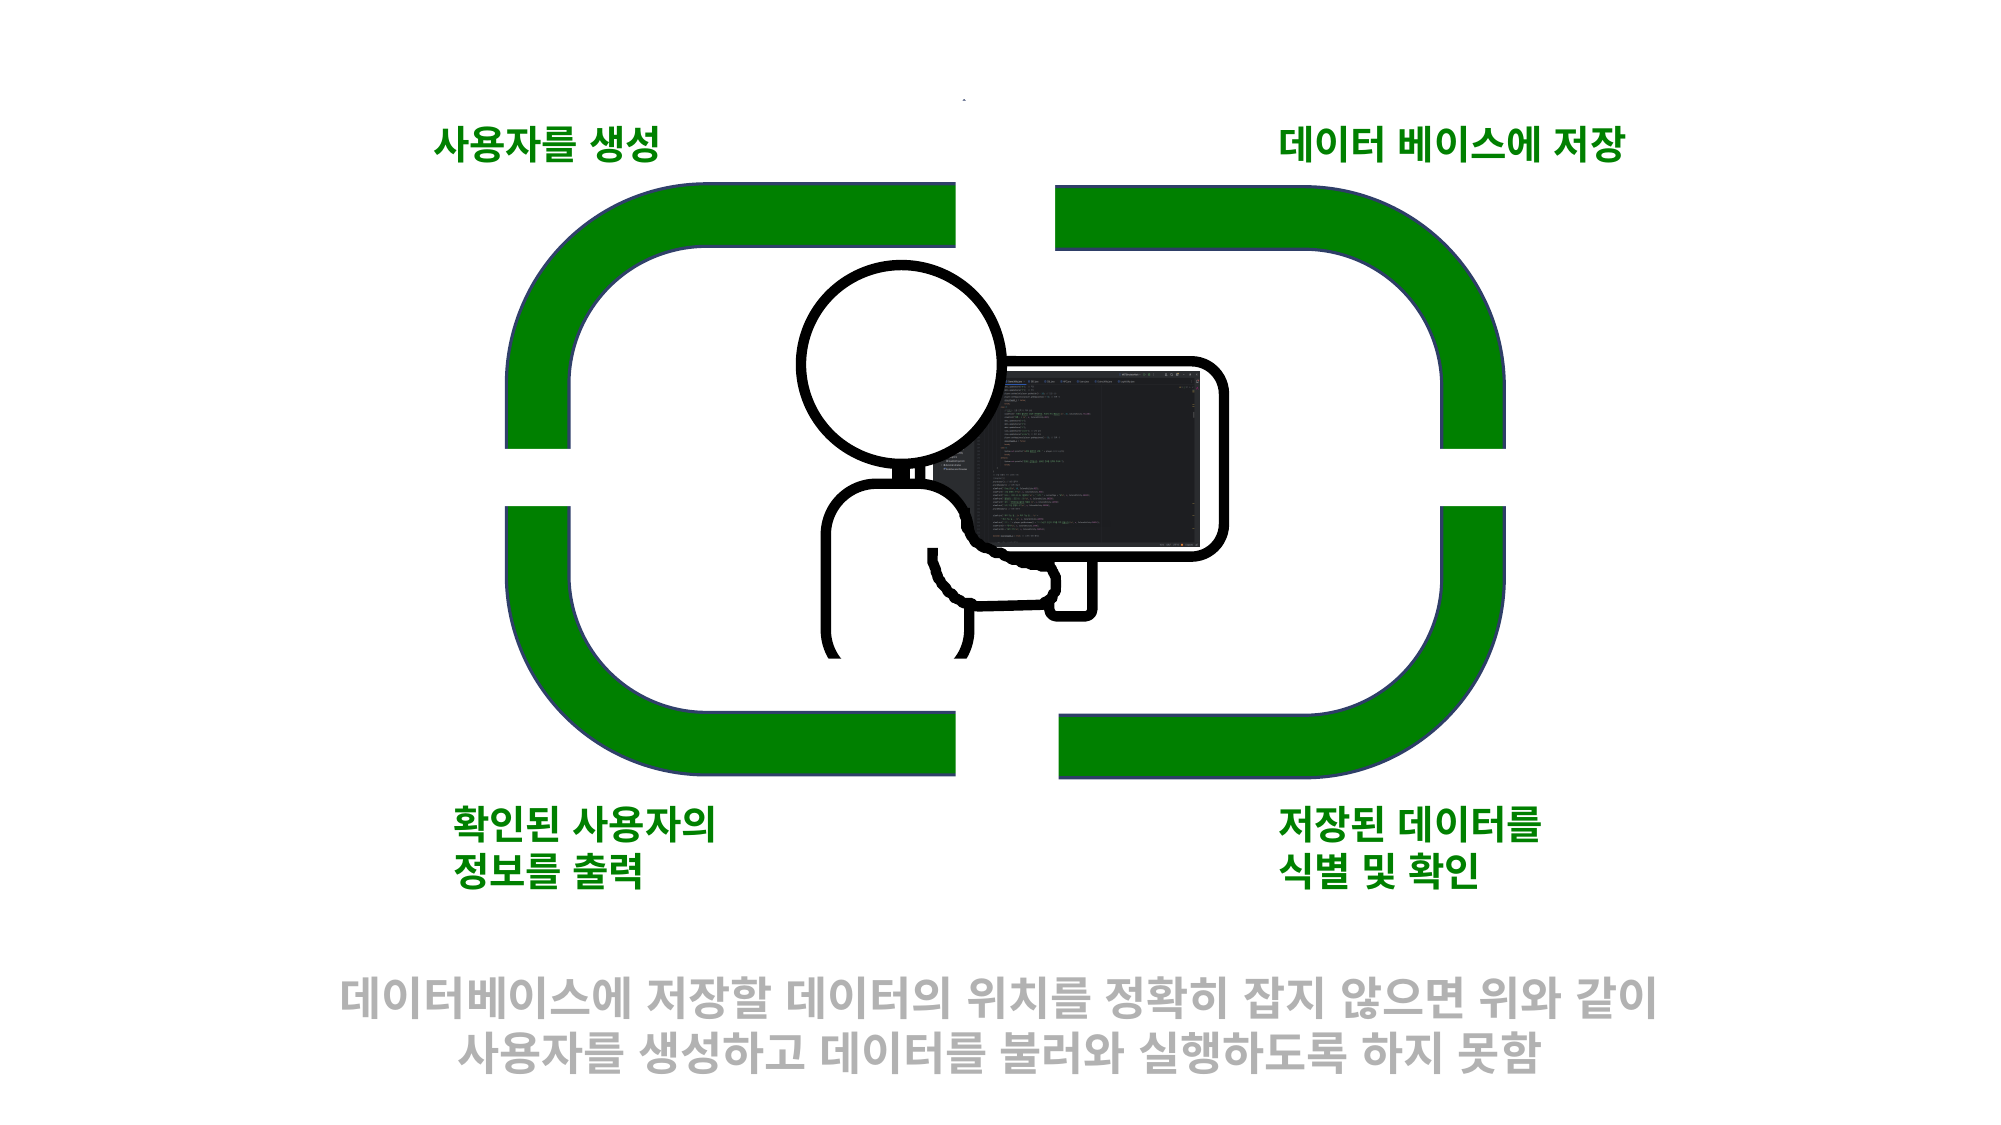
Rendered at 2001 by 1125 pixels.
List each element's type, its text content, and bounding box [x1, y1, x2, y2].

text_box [457, 81, 1542, 874]
text_box 데이터베이스에 저장할 데이터의 위치를 정확히 잡지 않으면 위와 같이 사용자를 생성하고 데이터를 불러와 실행하도록 하지 못함 [286, 962, 1714, 1087]
text_box 데이터 베이스에 저장 [1549, 112, 1677, 175]
text_box 저장된 데이터를 식별 및 확인 [1263, 792, 1608, 903]
text_box 사용자를 생성 [418, 112, 452, 175]
text_box 확인된 사용자의 정보를 출력 [438, 792, 765, 903]
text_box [783, 264, 1225, 691]
